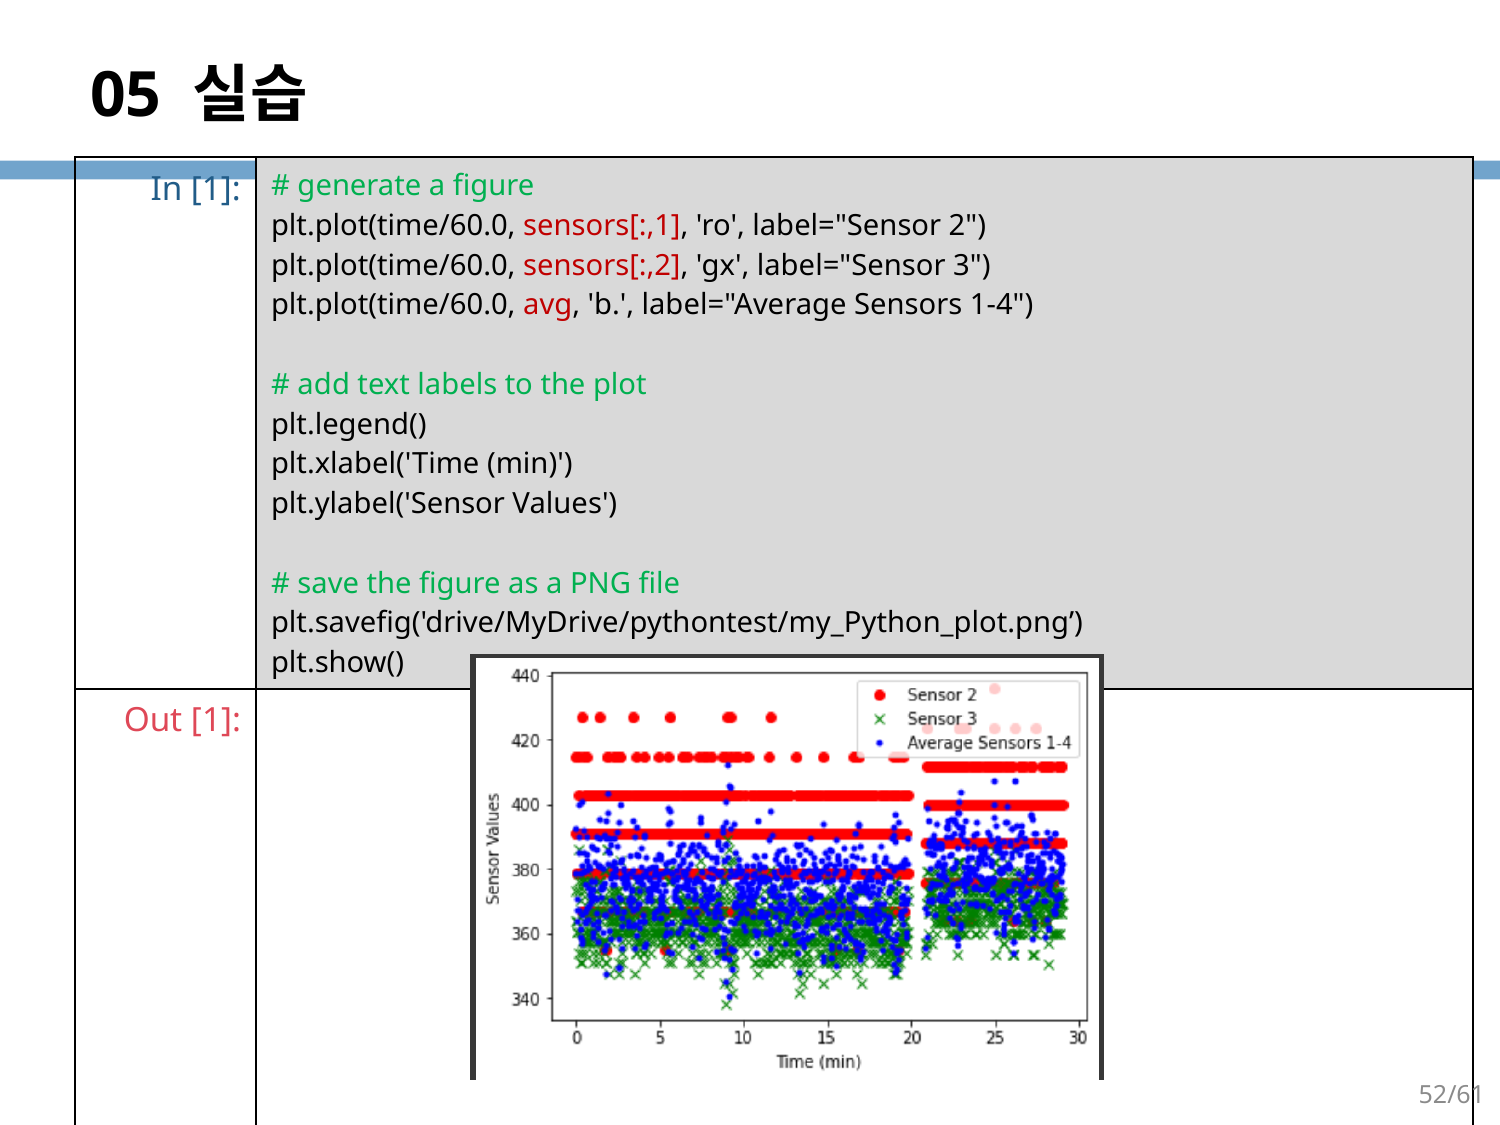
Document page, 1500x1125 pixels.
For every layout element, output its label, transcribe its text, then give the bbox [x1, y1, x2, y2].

picture [470, 654, 1104, 1081]
table_header In [1]: [76, 158, 255, 688]
table_header # generate a figure plt.plot(time/60.0, sensors[:,1], 'ro', label="Sensor 2") plt.plot(time/60.0, sensors[:,2], 'gx', label="Sensor 3") plt.plot(time/60.0, avg, 'b.', label="Average Sensors 1-4") # add text labels to the plot plt.legend() plt.xlabel('Time (min)') plt.ylabel('Sensor Values') # save the figure as a PNG file plt.savefig('drive/MyDrive/pythontest/my_Python_plot.png’) plt.show() [257, 158, 1472, 688]
slide_number 52/61 [1149, 1065, 1500, 1125]
table_cell [257, 690, 1472, 1125]
title 05 실습 [75, 45, 1250, 139]
table_cell Out [1]: [76, 690, 255, 1125]
